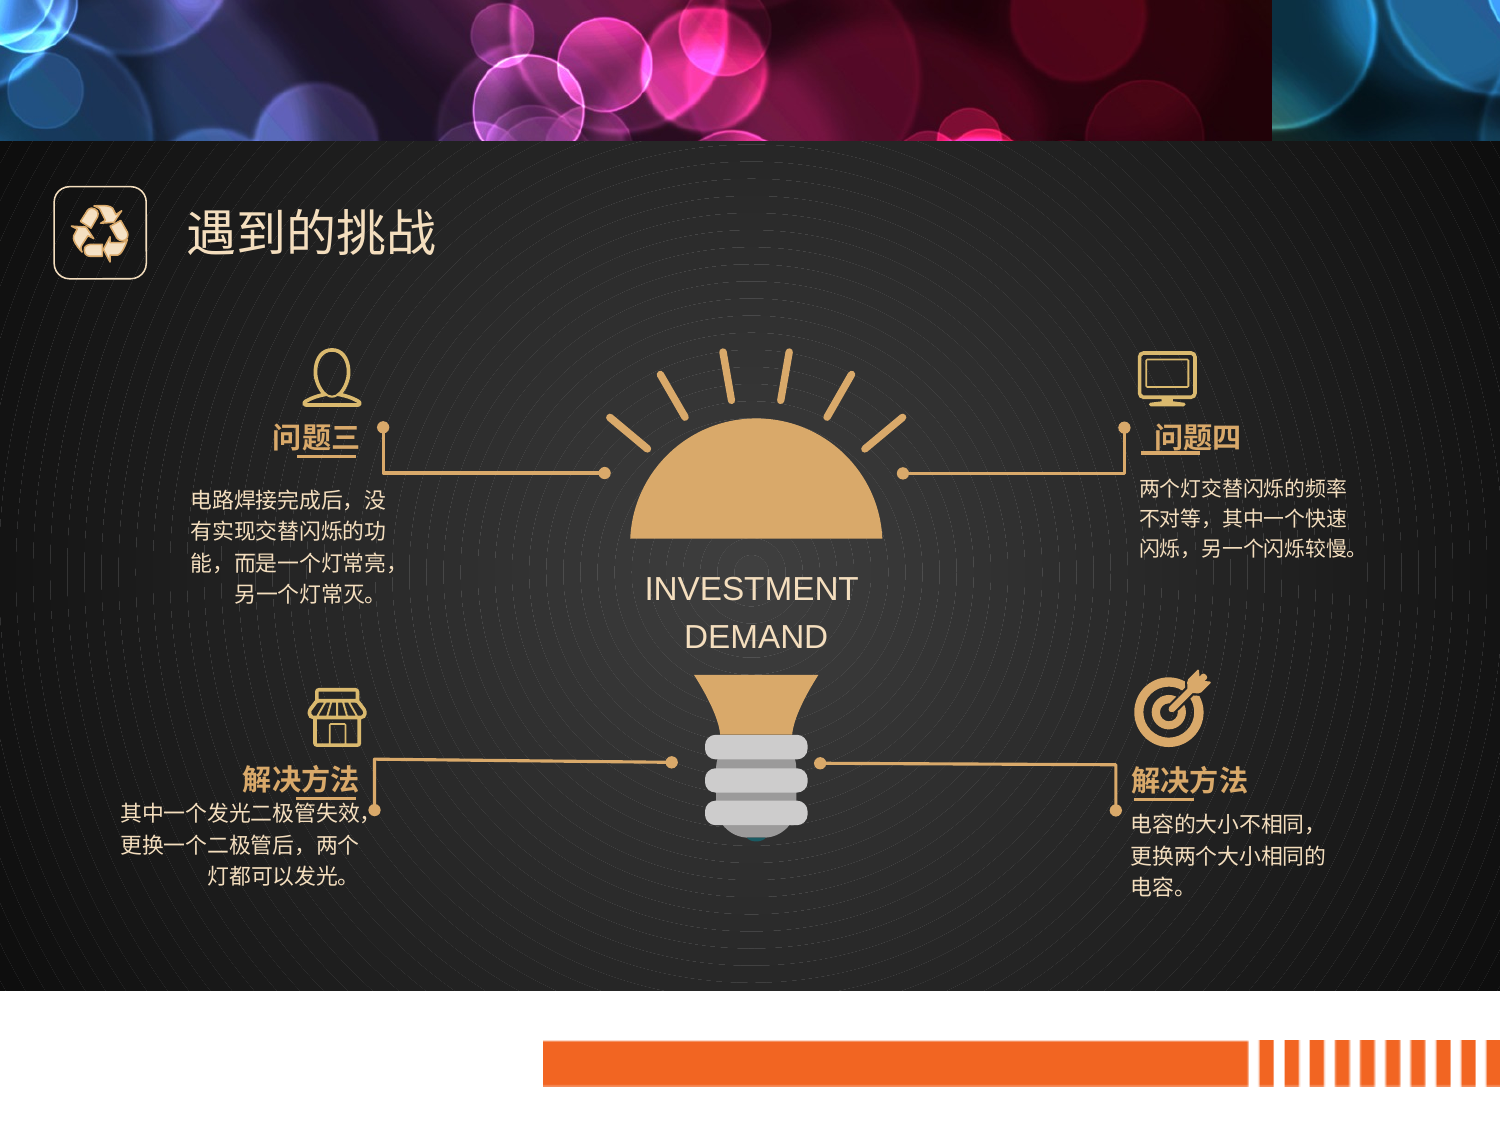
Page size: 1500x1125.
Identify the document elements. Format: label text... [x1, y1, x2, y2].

picture [543, 1040, 1500, 1087]
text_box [93, 347, 1372, 909]
text_box 遇到的挑战 [171, 181, 526, 269]
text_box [53, 186, 147, 280]
picture [0, 0, 1500, 141]
